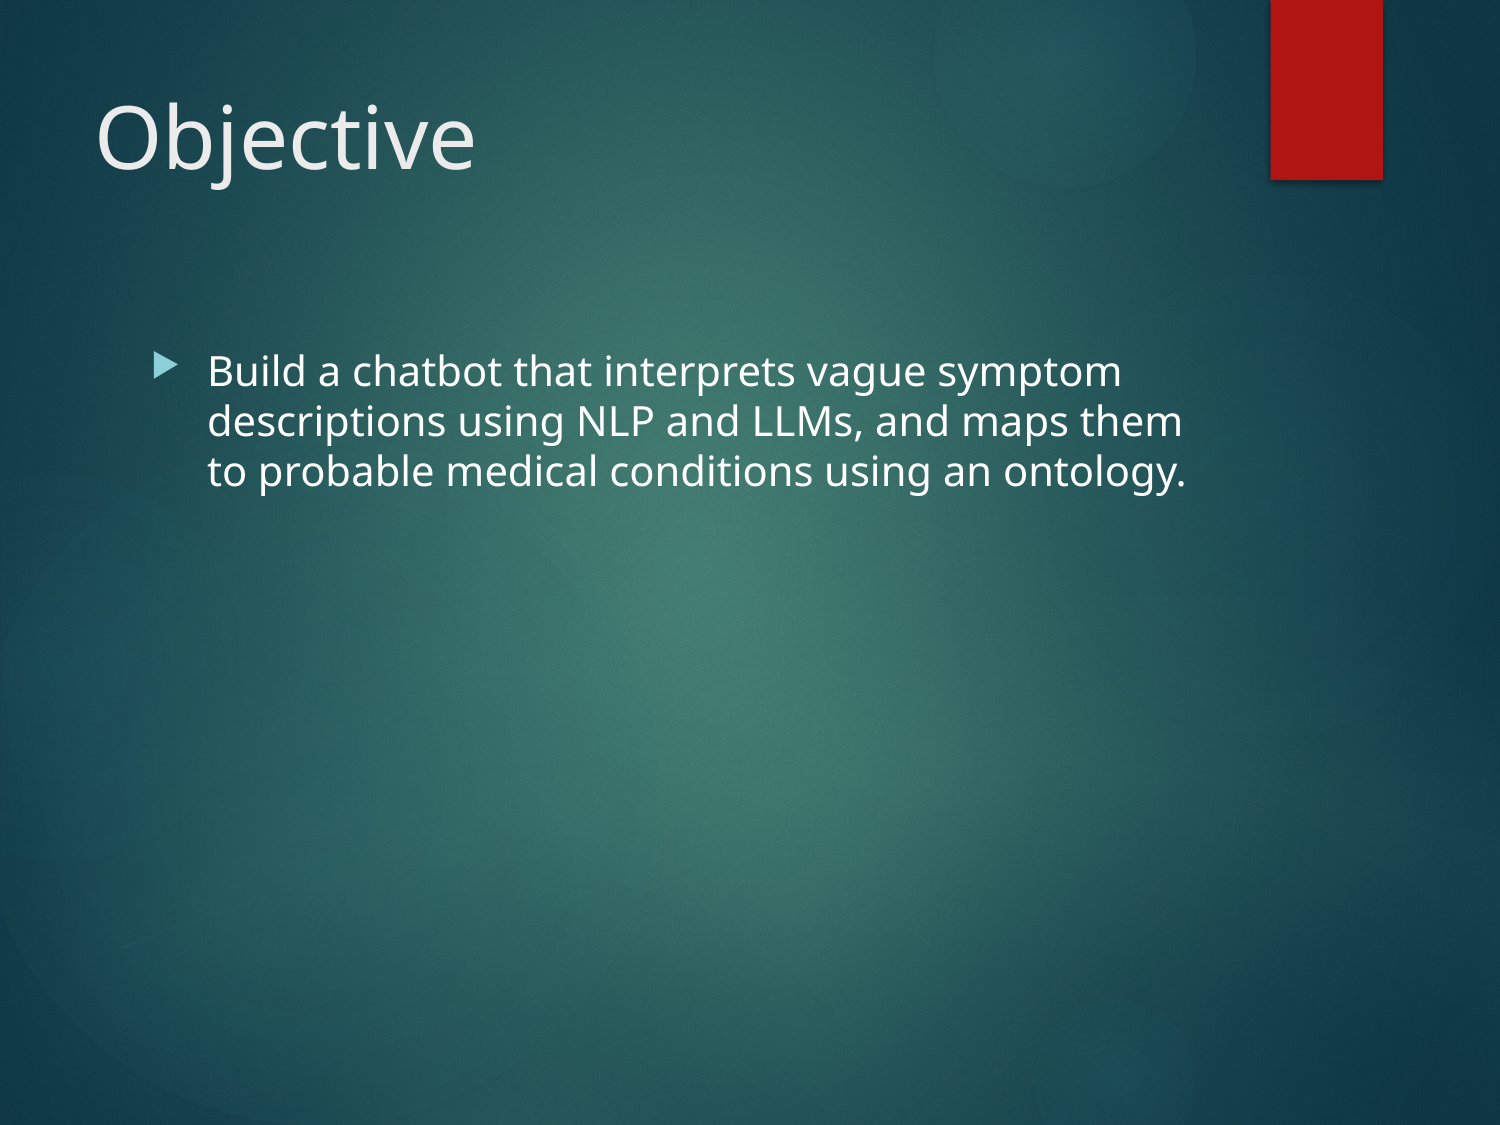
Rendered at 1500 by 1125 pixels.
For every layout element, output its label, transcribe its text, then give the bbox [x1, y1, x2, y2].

title Objective [79, 74, 1237, 304]
list Build a chatbot that interprets vague symptom descriptions using NLP and LLMs, and maps them to probable medical conditions using an ontology. [135, 336, 1237, 1025]
